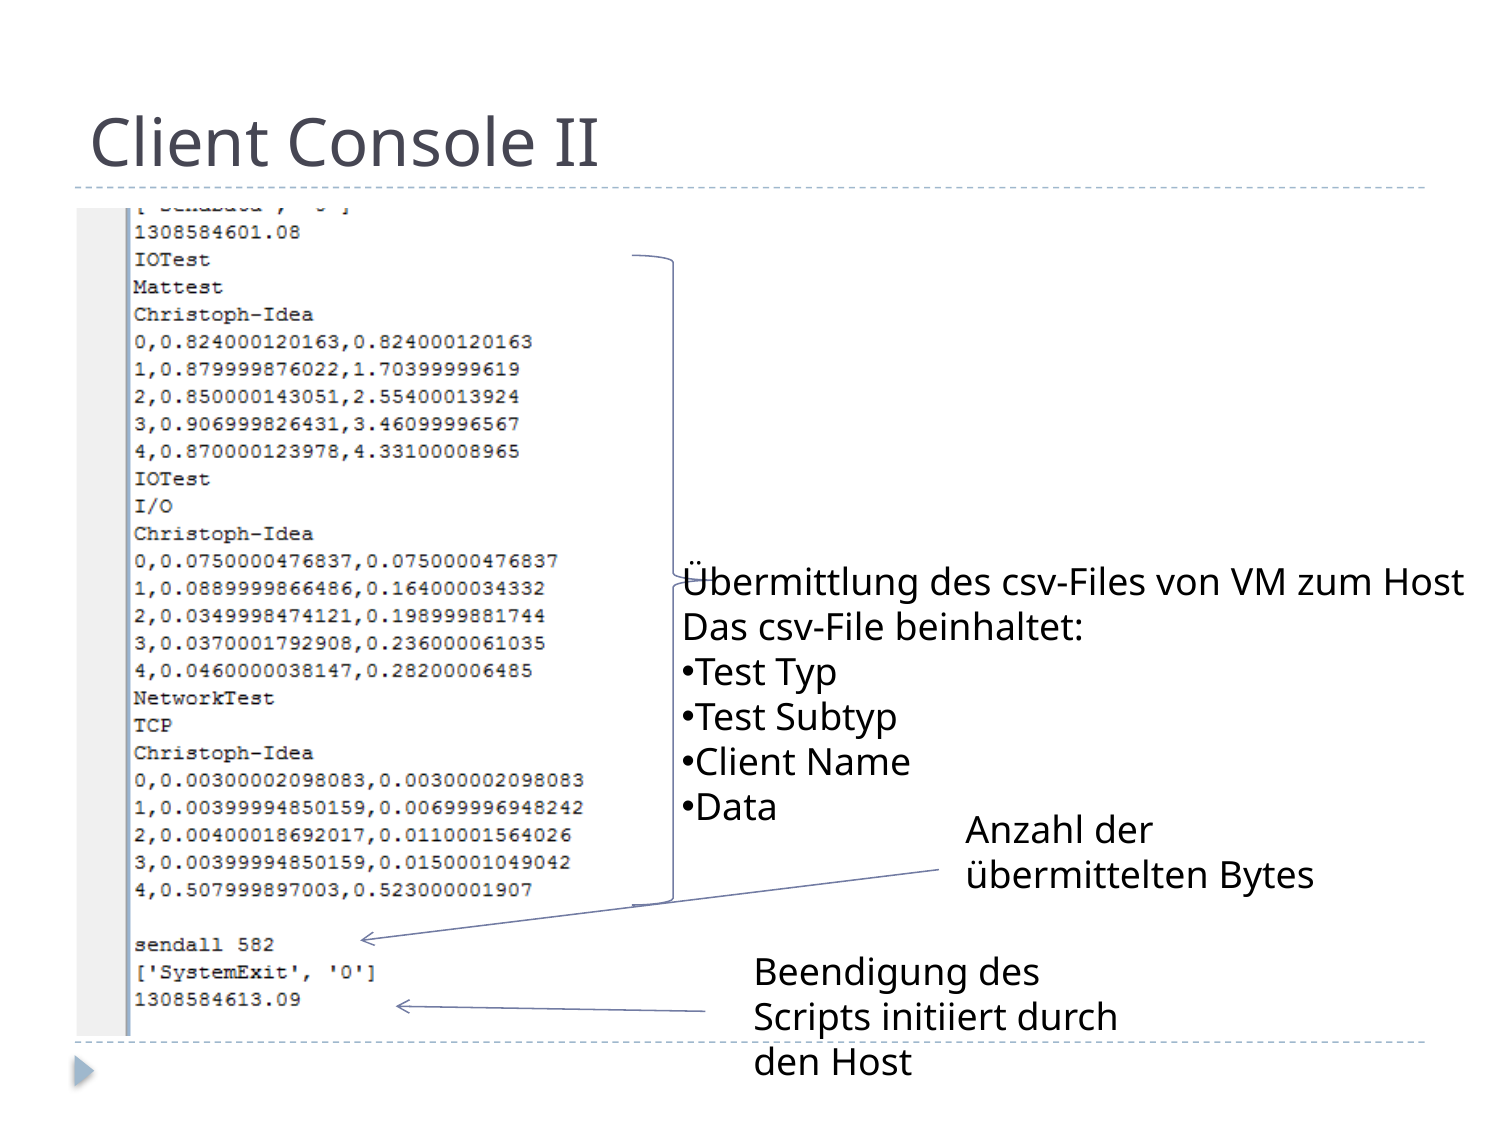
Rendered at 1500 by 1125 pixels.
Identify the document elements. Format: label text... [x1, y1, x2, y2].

title Client Console II [75, 24, 1425, 188]
text_box Übermittlung des csv-Files von VM zum Host Das csv-File beinhaltet: Test Typ Test Subtyp Client Name Data [720, 550, 1481, 836]
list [76, 207, 715, 1036]
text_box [359, 798, 1353, 951]
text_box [395, 940, 1164, 1047]
